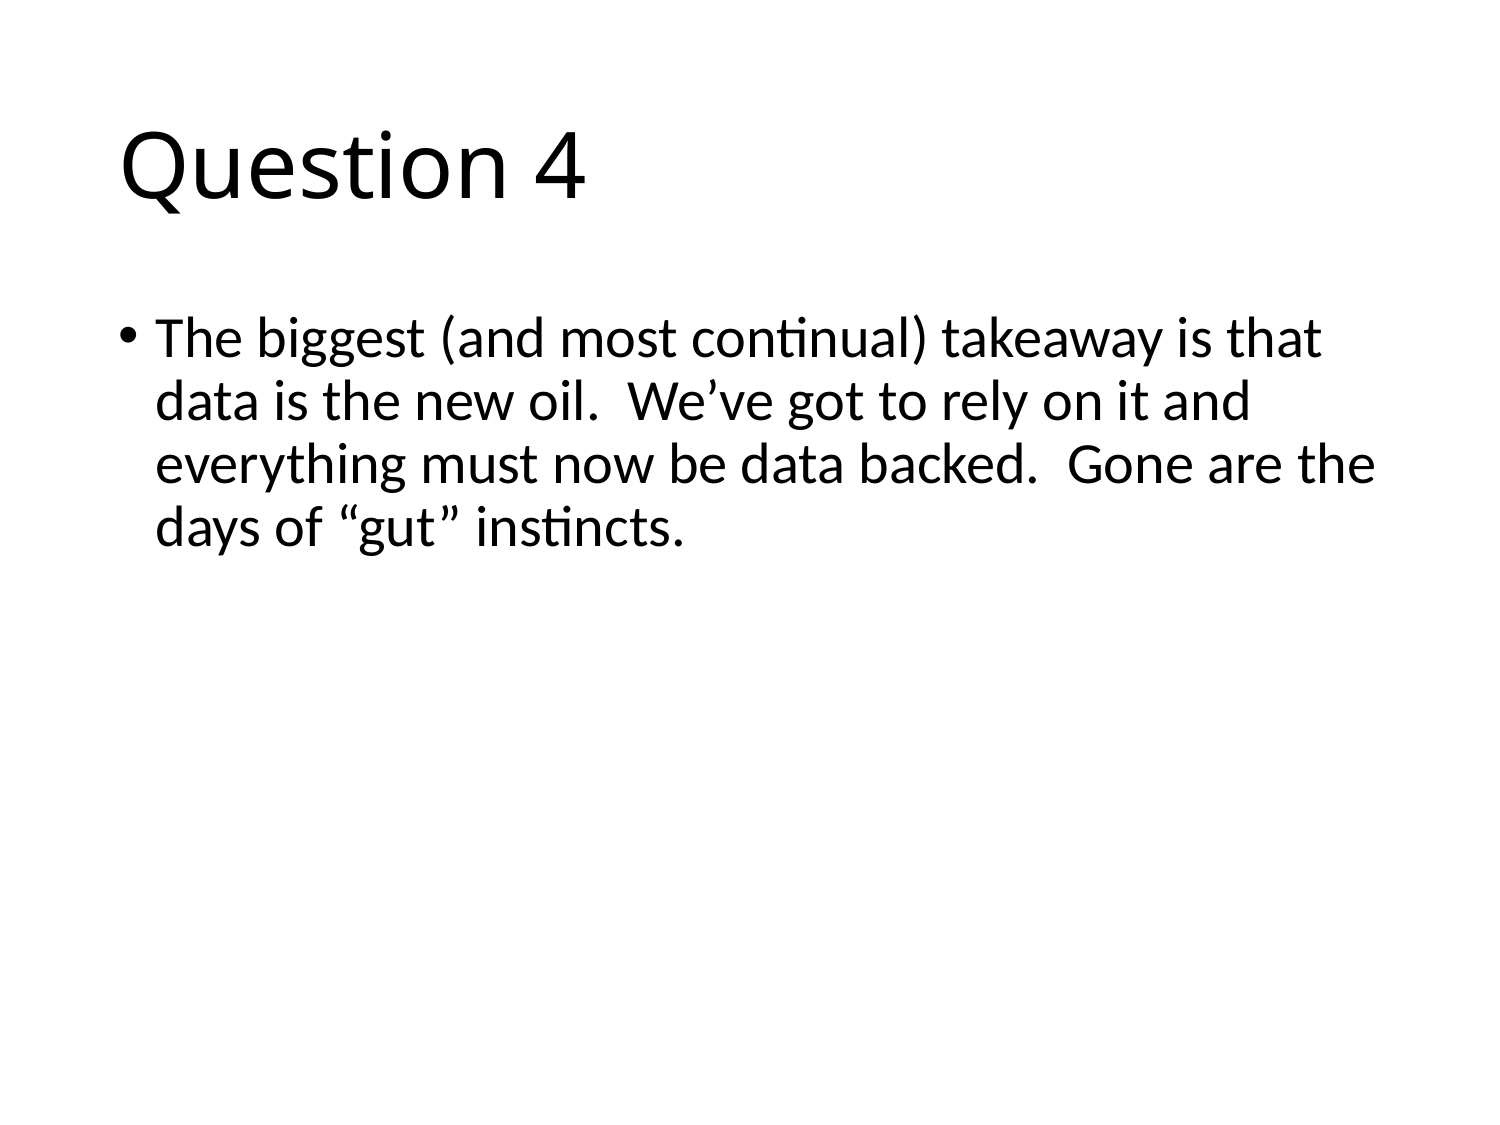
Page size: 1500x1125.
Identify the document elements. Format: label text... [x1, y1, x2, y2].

title Question 4 [103, 59, 1397, 278]
list The biggest (and most continual) takeaway is that data is the new oil. We’ve got to rely on it and everything must now be data backed. Gone are the days of “gut” instincts. [103, 299, 1397, 1014]
